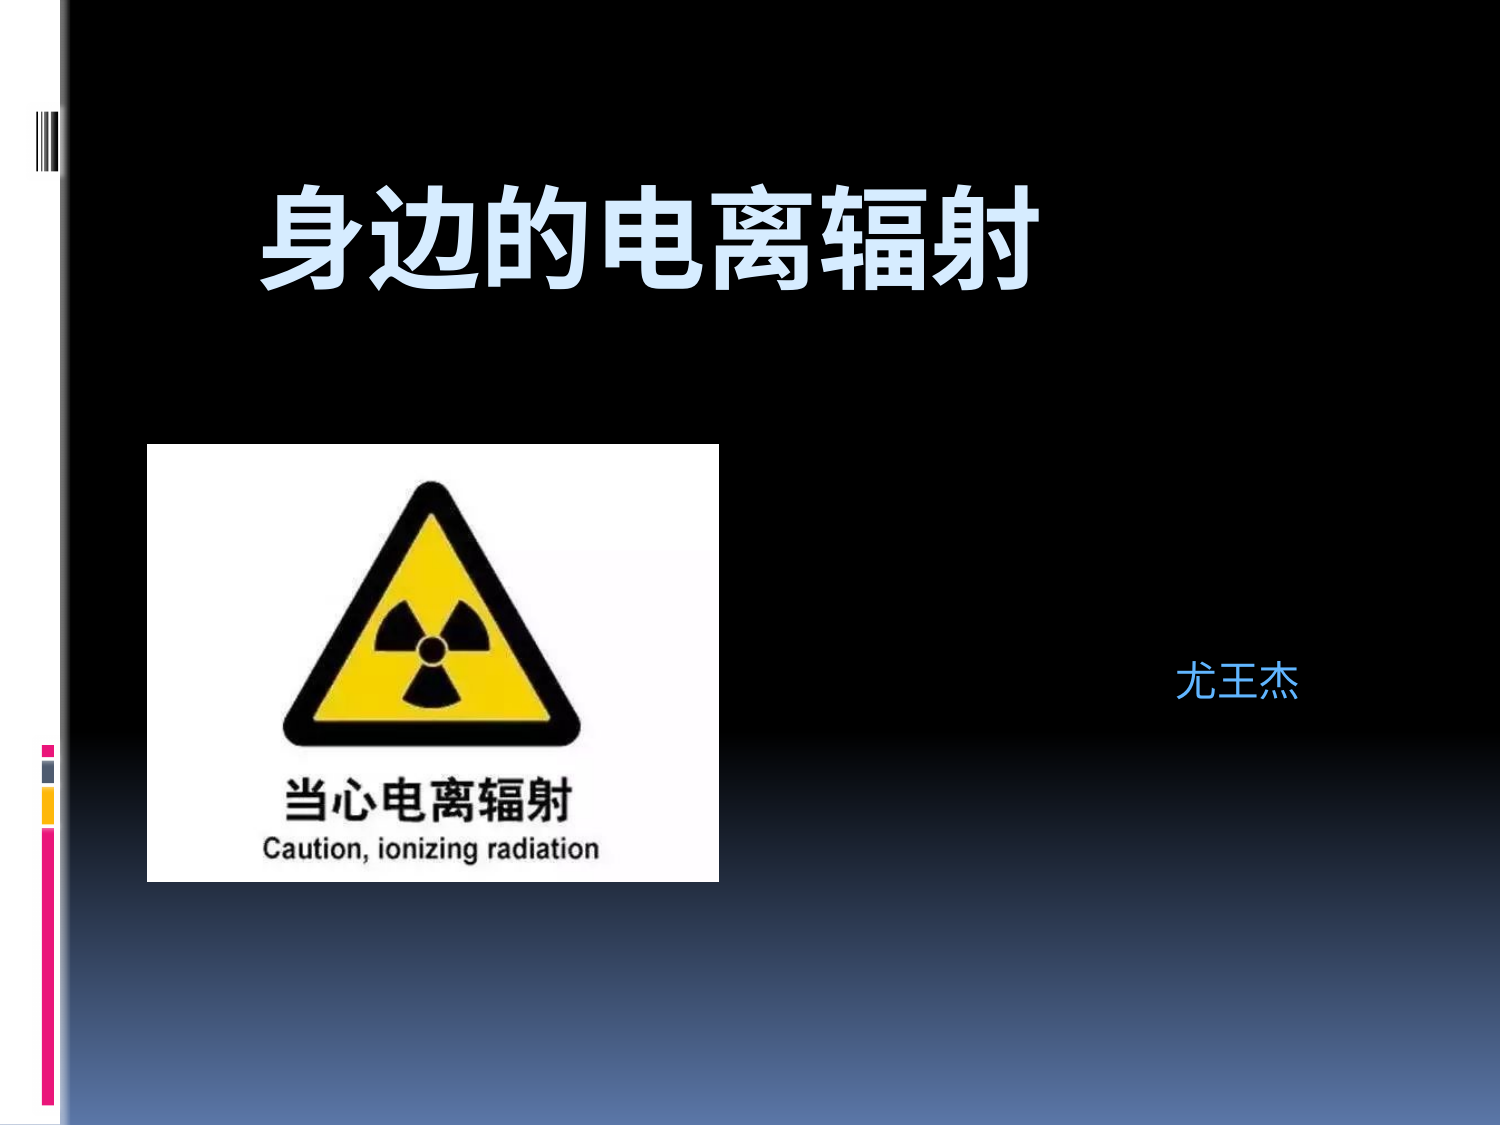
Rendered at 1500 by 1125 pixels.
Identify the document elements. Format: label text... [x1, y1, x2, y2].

picture [147, 443, 719, 882]
title 身边的电离辐射 [112, 160, 1388, 433]
subtitle 尤王杰 [729, 464, 1425, 713]
